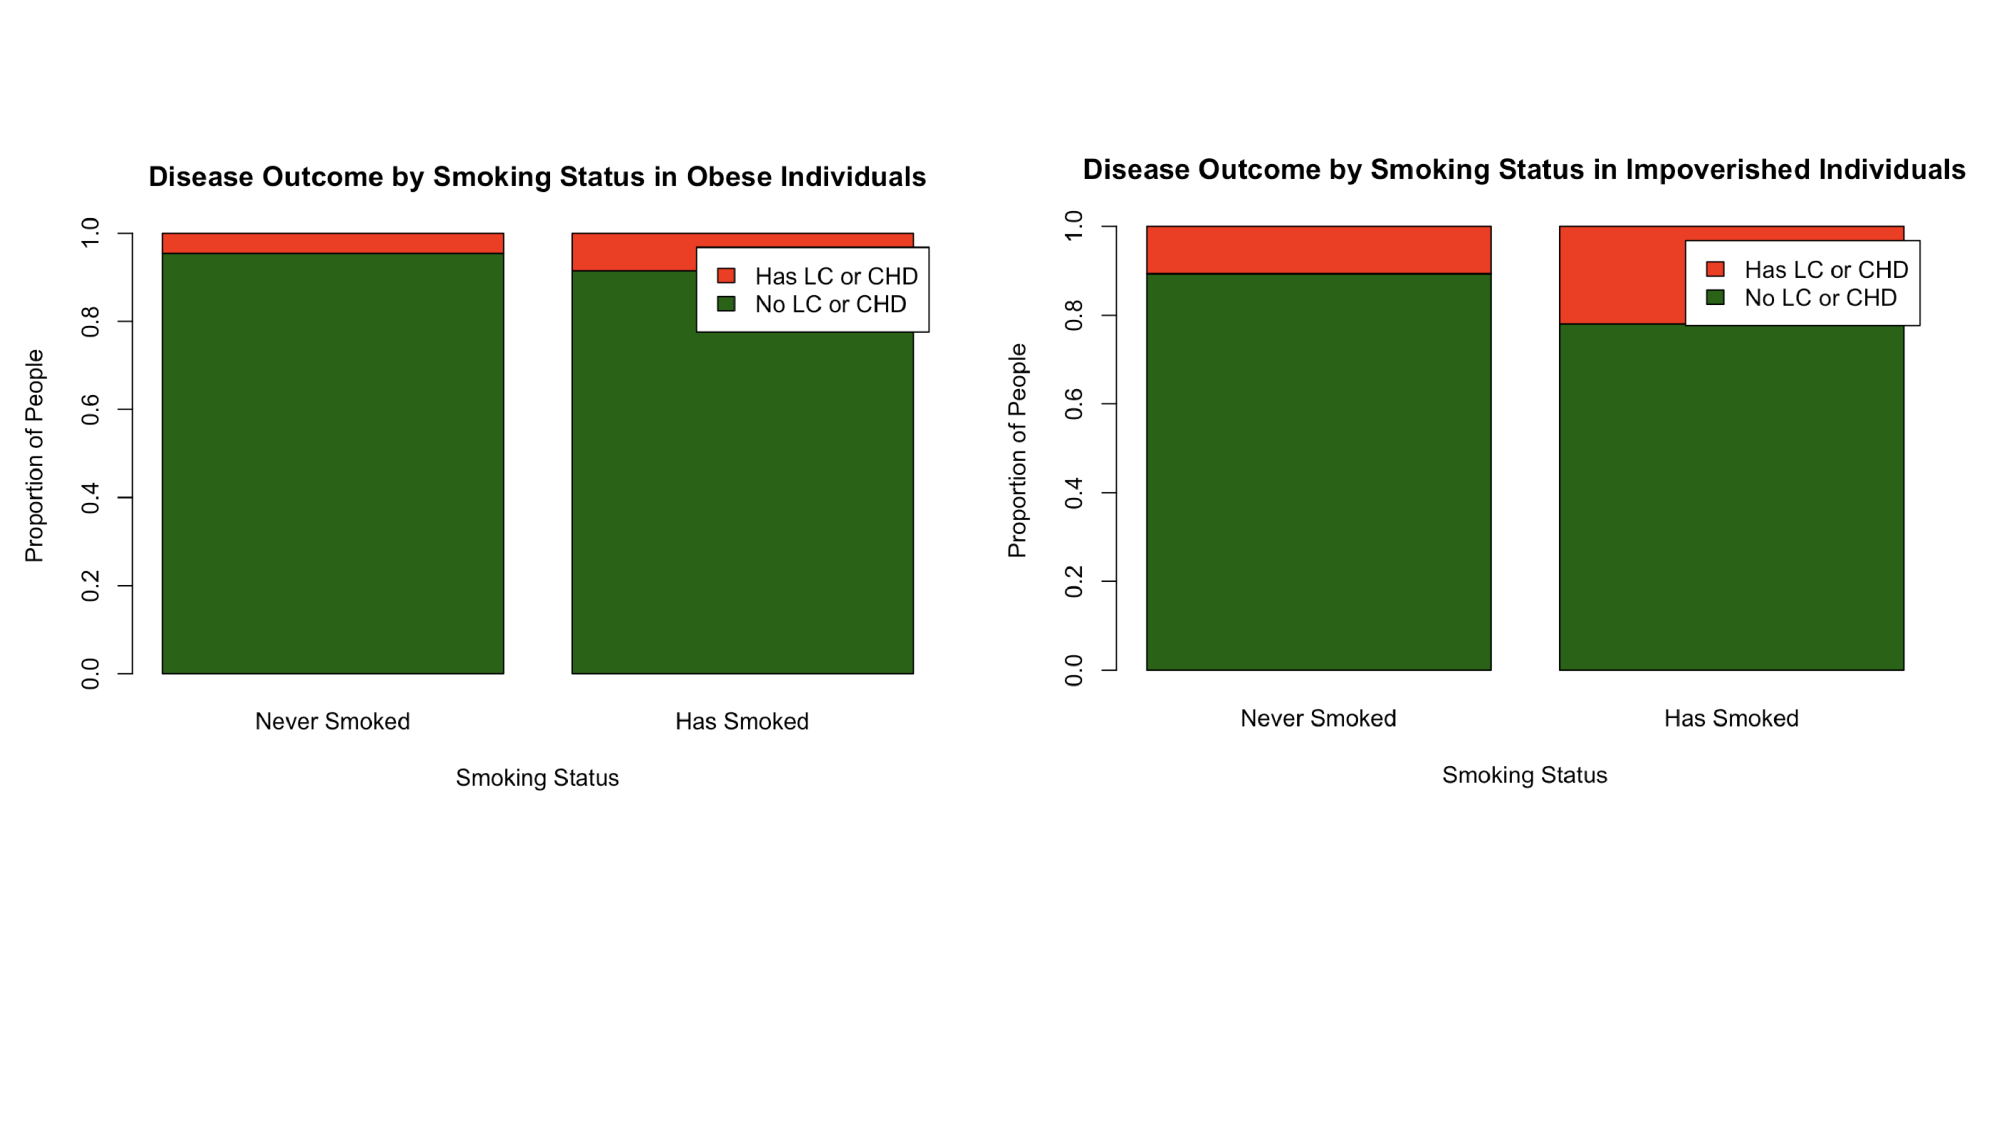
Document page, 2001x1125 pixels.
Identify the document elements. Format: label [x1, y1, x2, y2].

picture [7, 136, 959, 803]
picture [993, 136, 1985, 803]
